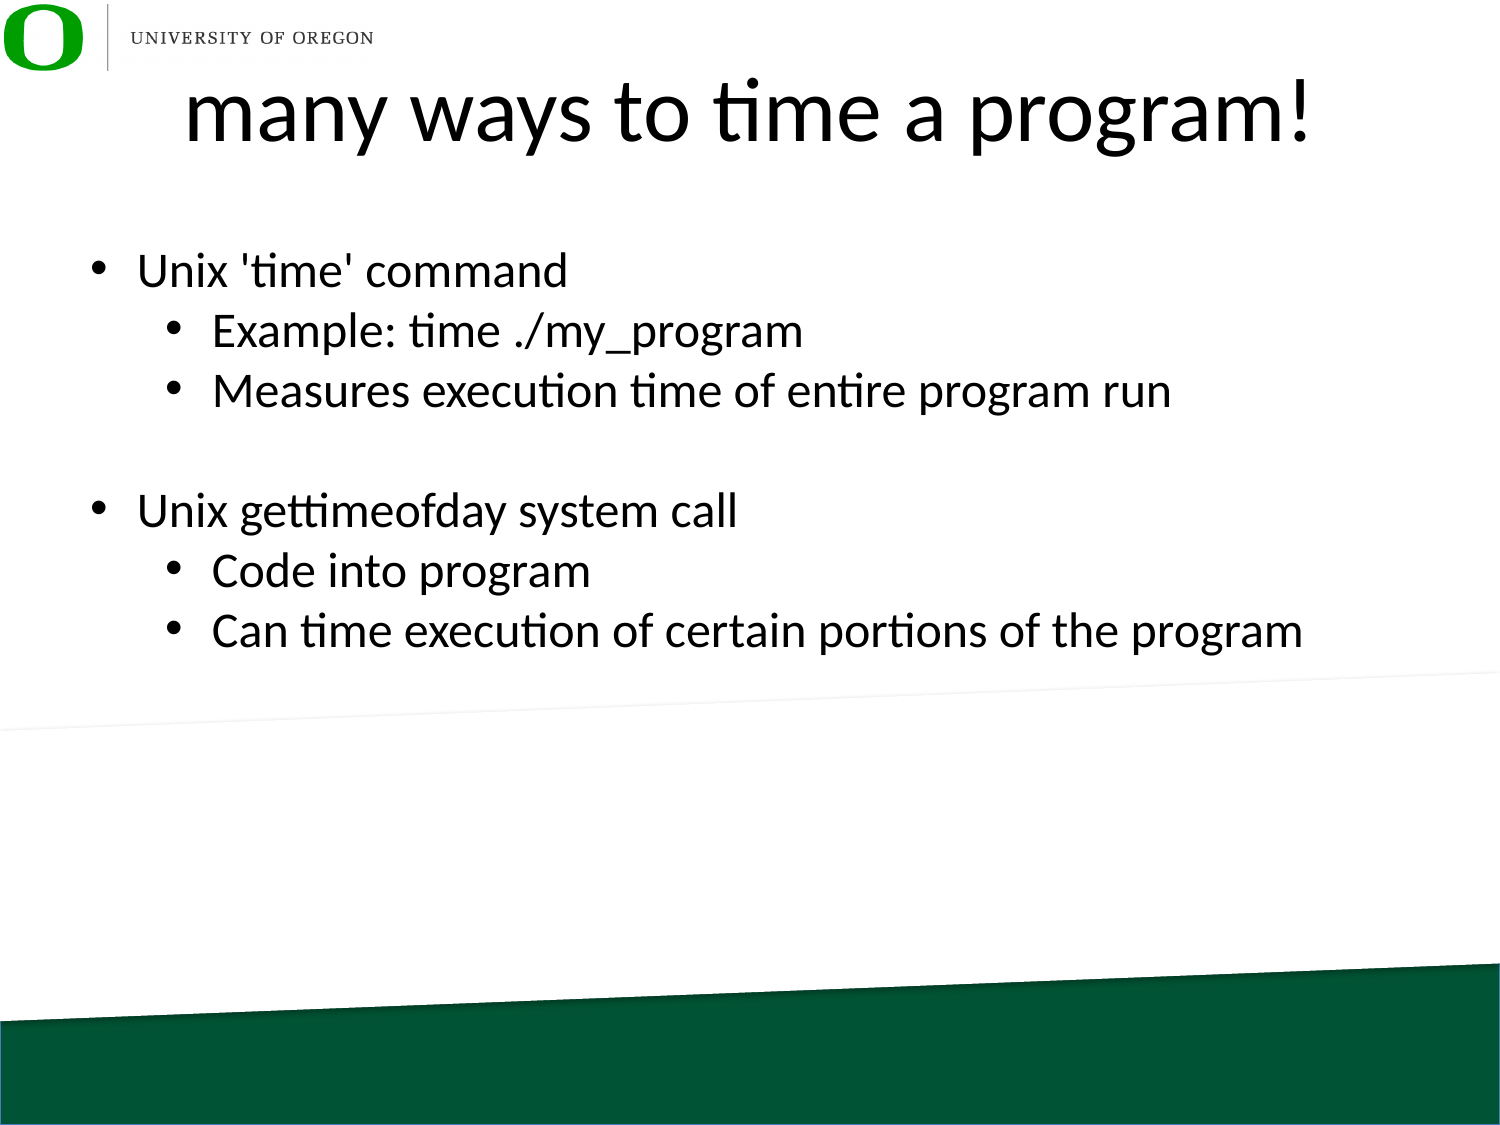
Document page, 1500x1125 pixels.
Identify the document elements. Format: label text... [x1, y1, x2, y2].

text_box Unix 'time' command Example: time ./my_program Measures execution time of entire program run Unix gettimeofday system call Code into program Can time execution of certain portions of the program [75, 229, 1395, 665]
picture [4, 4, 373, 71]
title many ways to time a program! [75, 11, 1425, 199]
